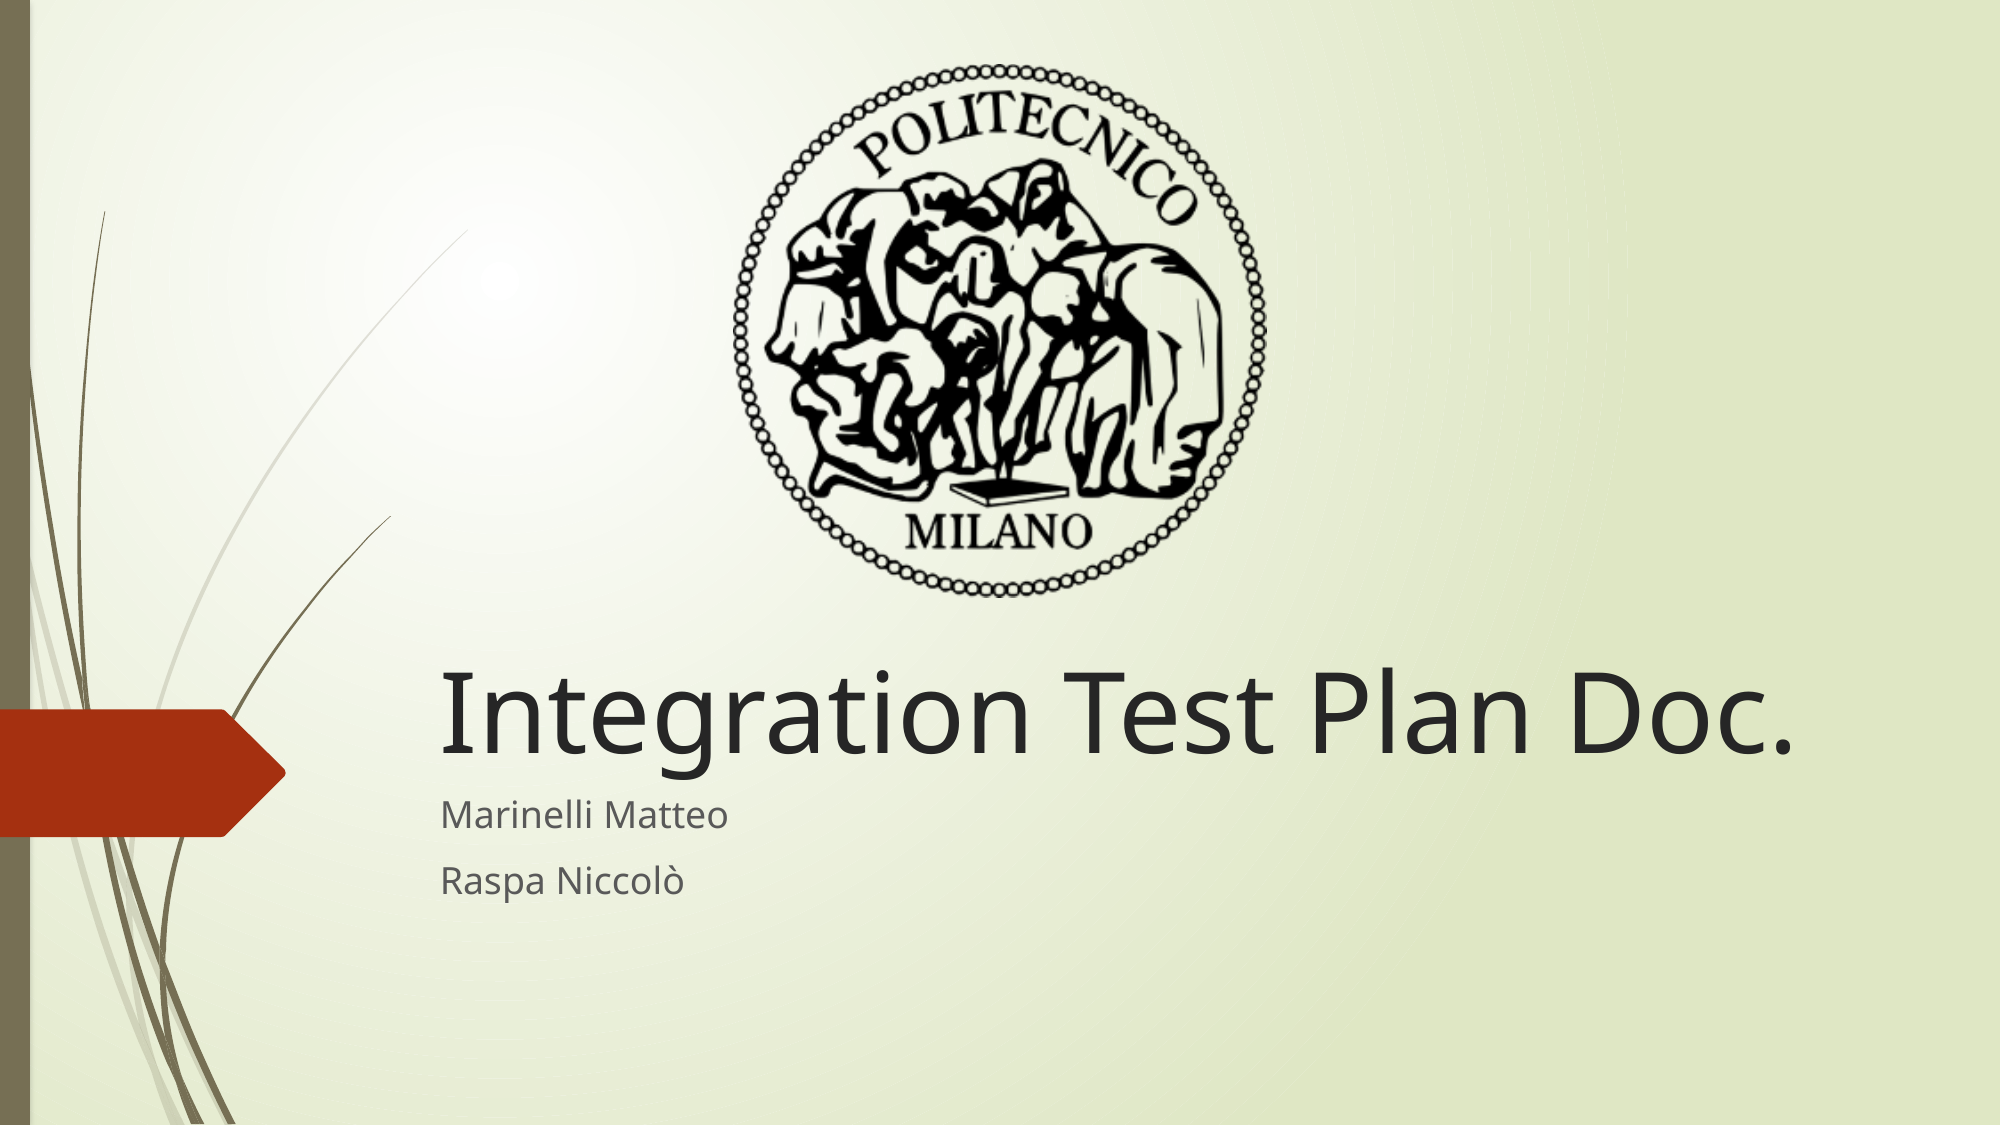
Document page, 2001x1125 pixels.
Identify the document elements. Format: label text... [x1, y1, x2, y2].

subtitle Marinelli Matteo Raspa Niccolò [424, 783, 1888, 969]
picture [733, 64, 1267, 599]
title Integration Test Plan Doc. [424, 412, 1888, 783]
